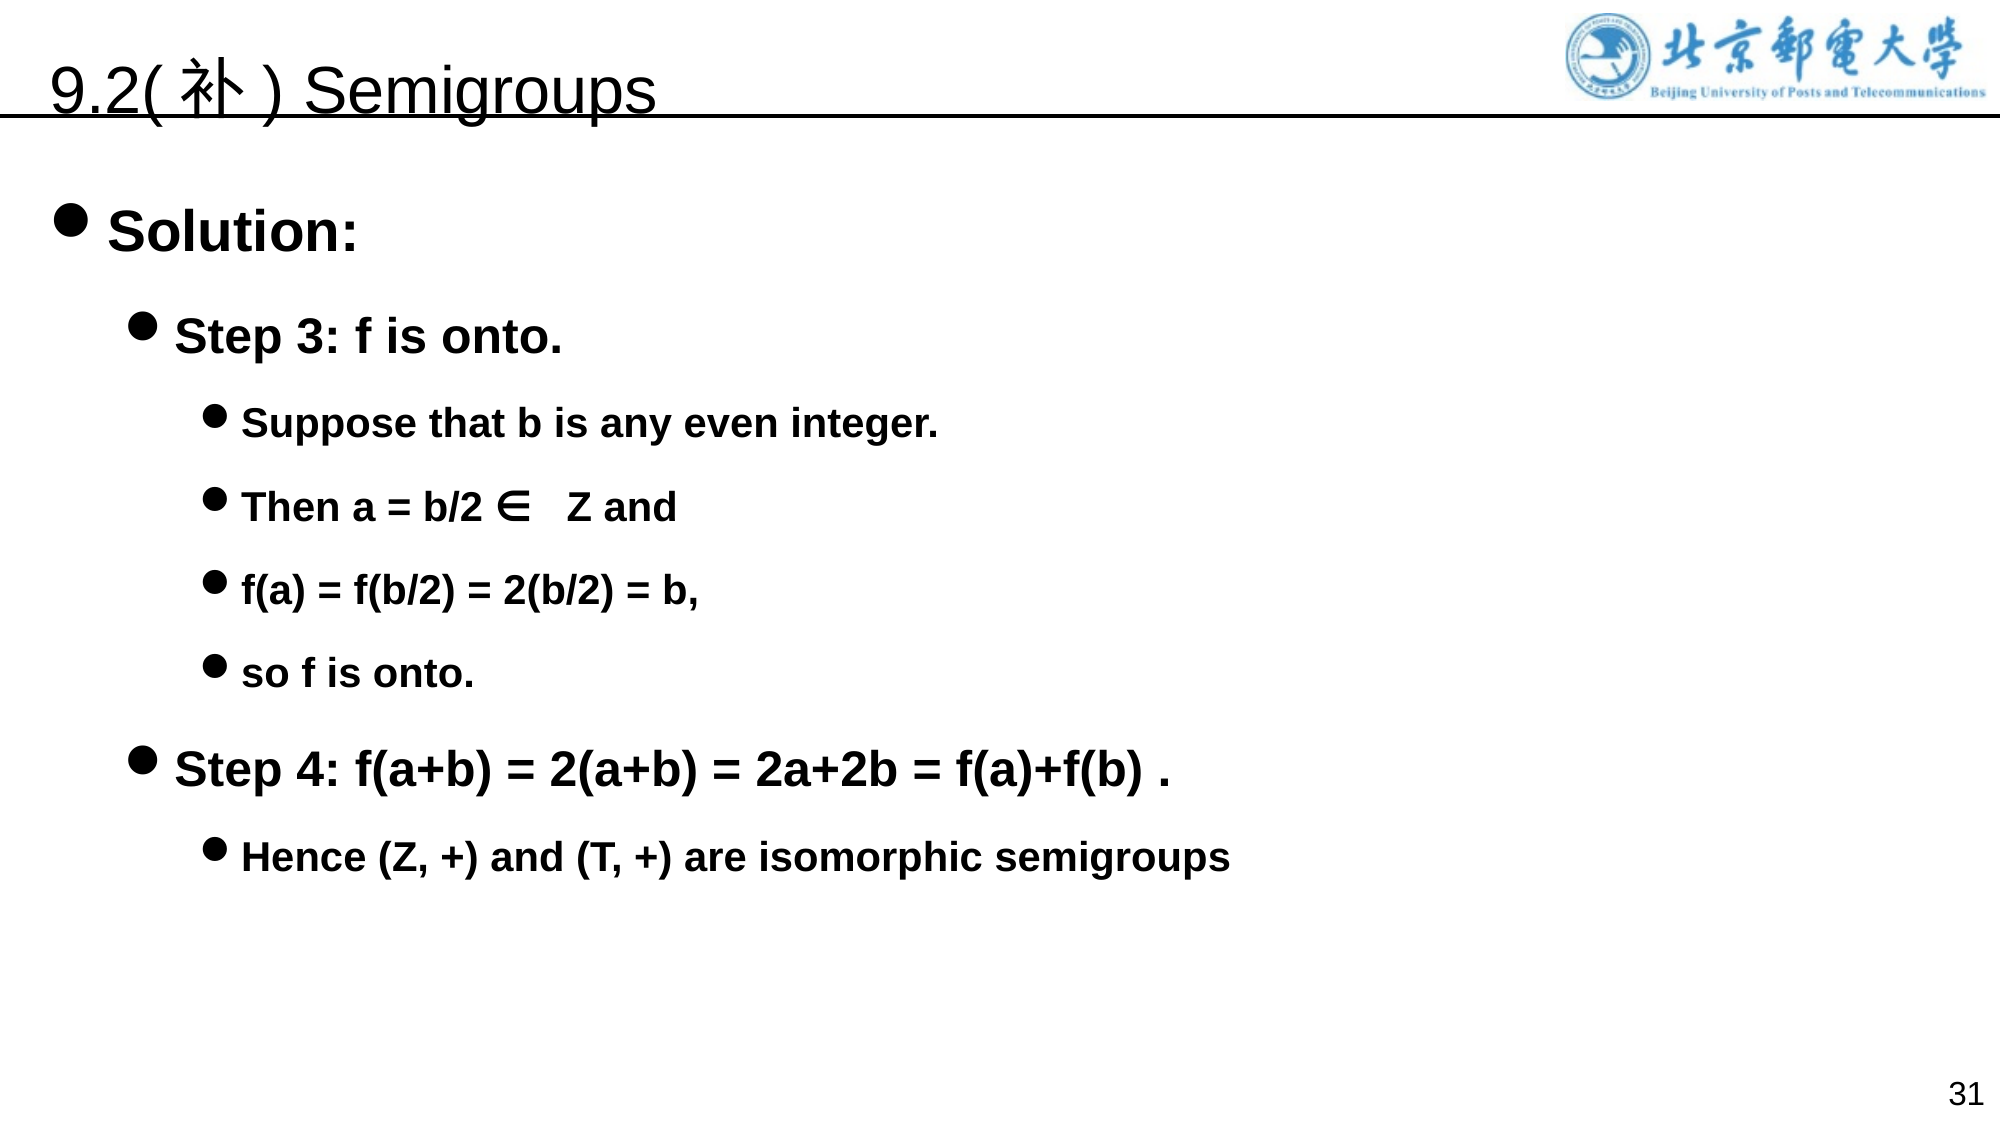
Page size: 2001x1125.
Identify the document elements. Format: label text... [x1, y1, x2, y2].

text_box 9.2(补) Semigroups [34, 0, 1849, 135]
picture [1849, 13, 1988, 101]
text_box Solution: Step 3: f is onto. Suppose that b is any even integer. Then a = b/2 ∈ Z and f(a) = f(b/2) = 2(b/2) = b, so f is onto. Step 4: f(a+b) = 2(a+b) = 2a+2b = f(a)+f(b) . Hence (Z, +) and (T, +) are isomorphic semigroups [34, 150, 1923, 1093]
